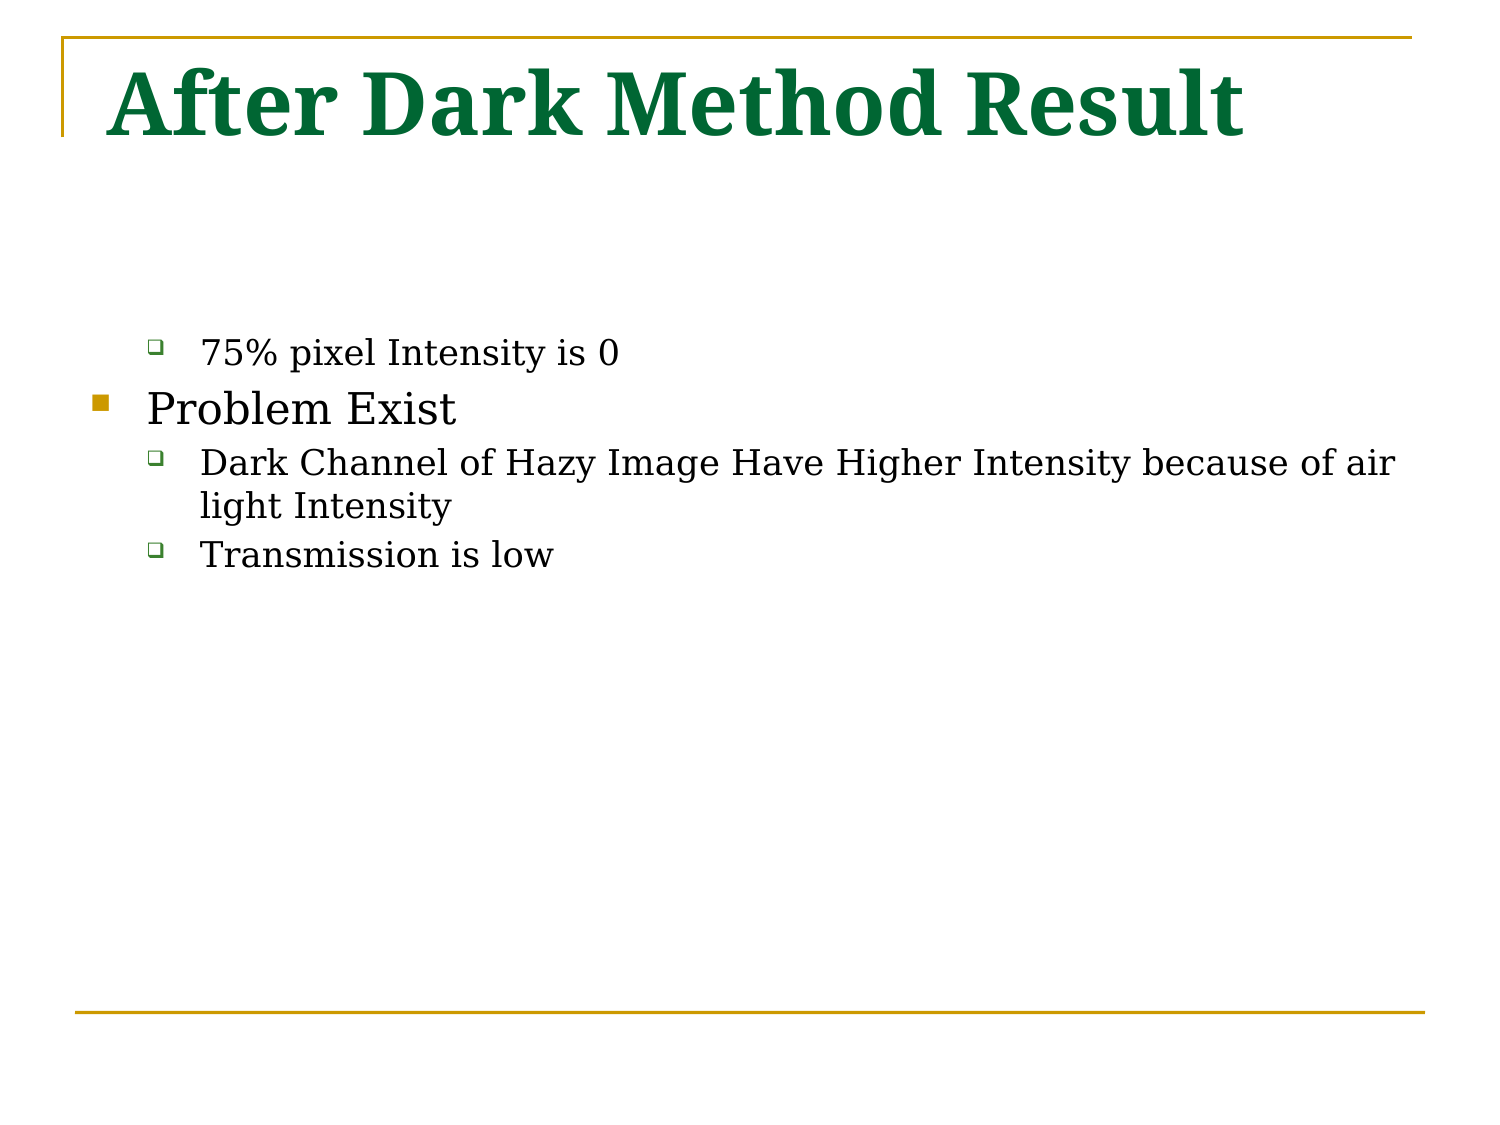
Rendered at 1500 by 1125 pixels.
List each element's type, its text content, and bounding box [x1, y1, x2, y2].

title After Dark Method Result [91, 59, 1442, 247]
